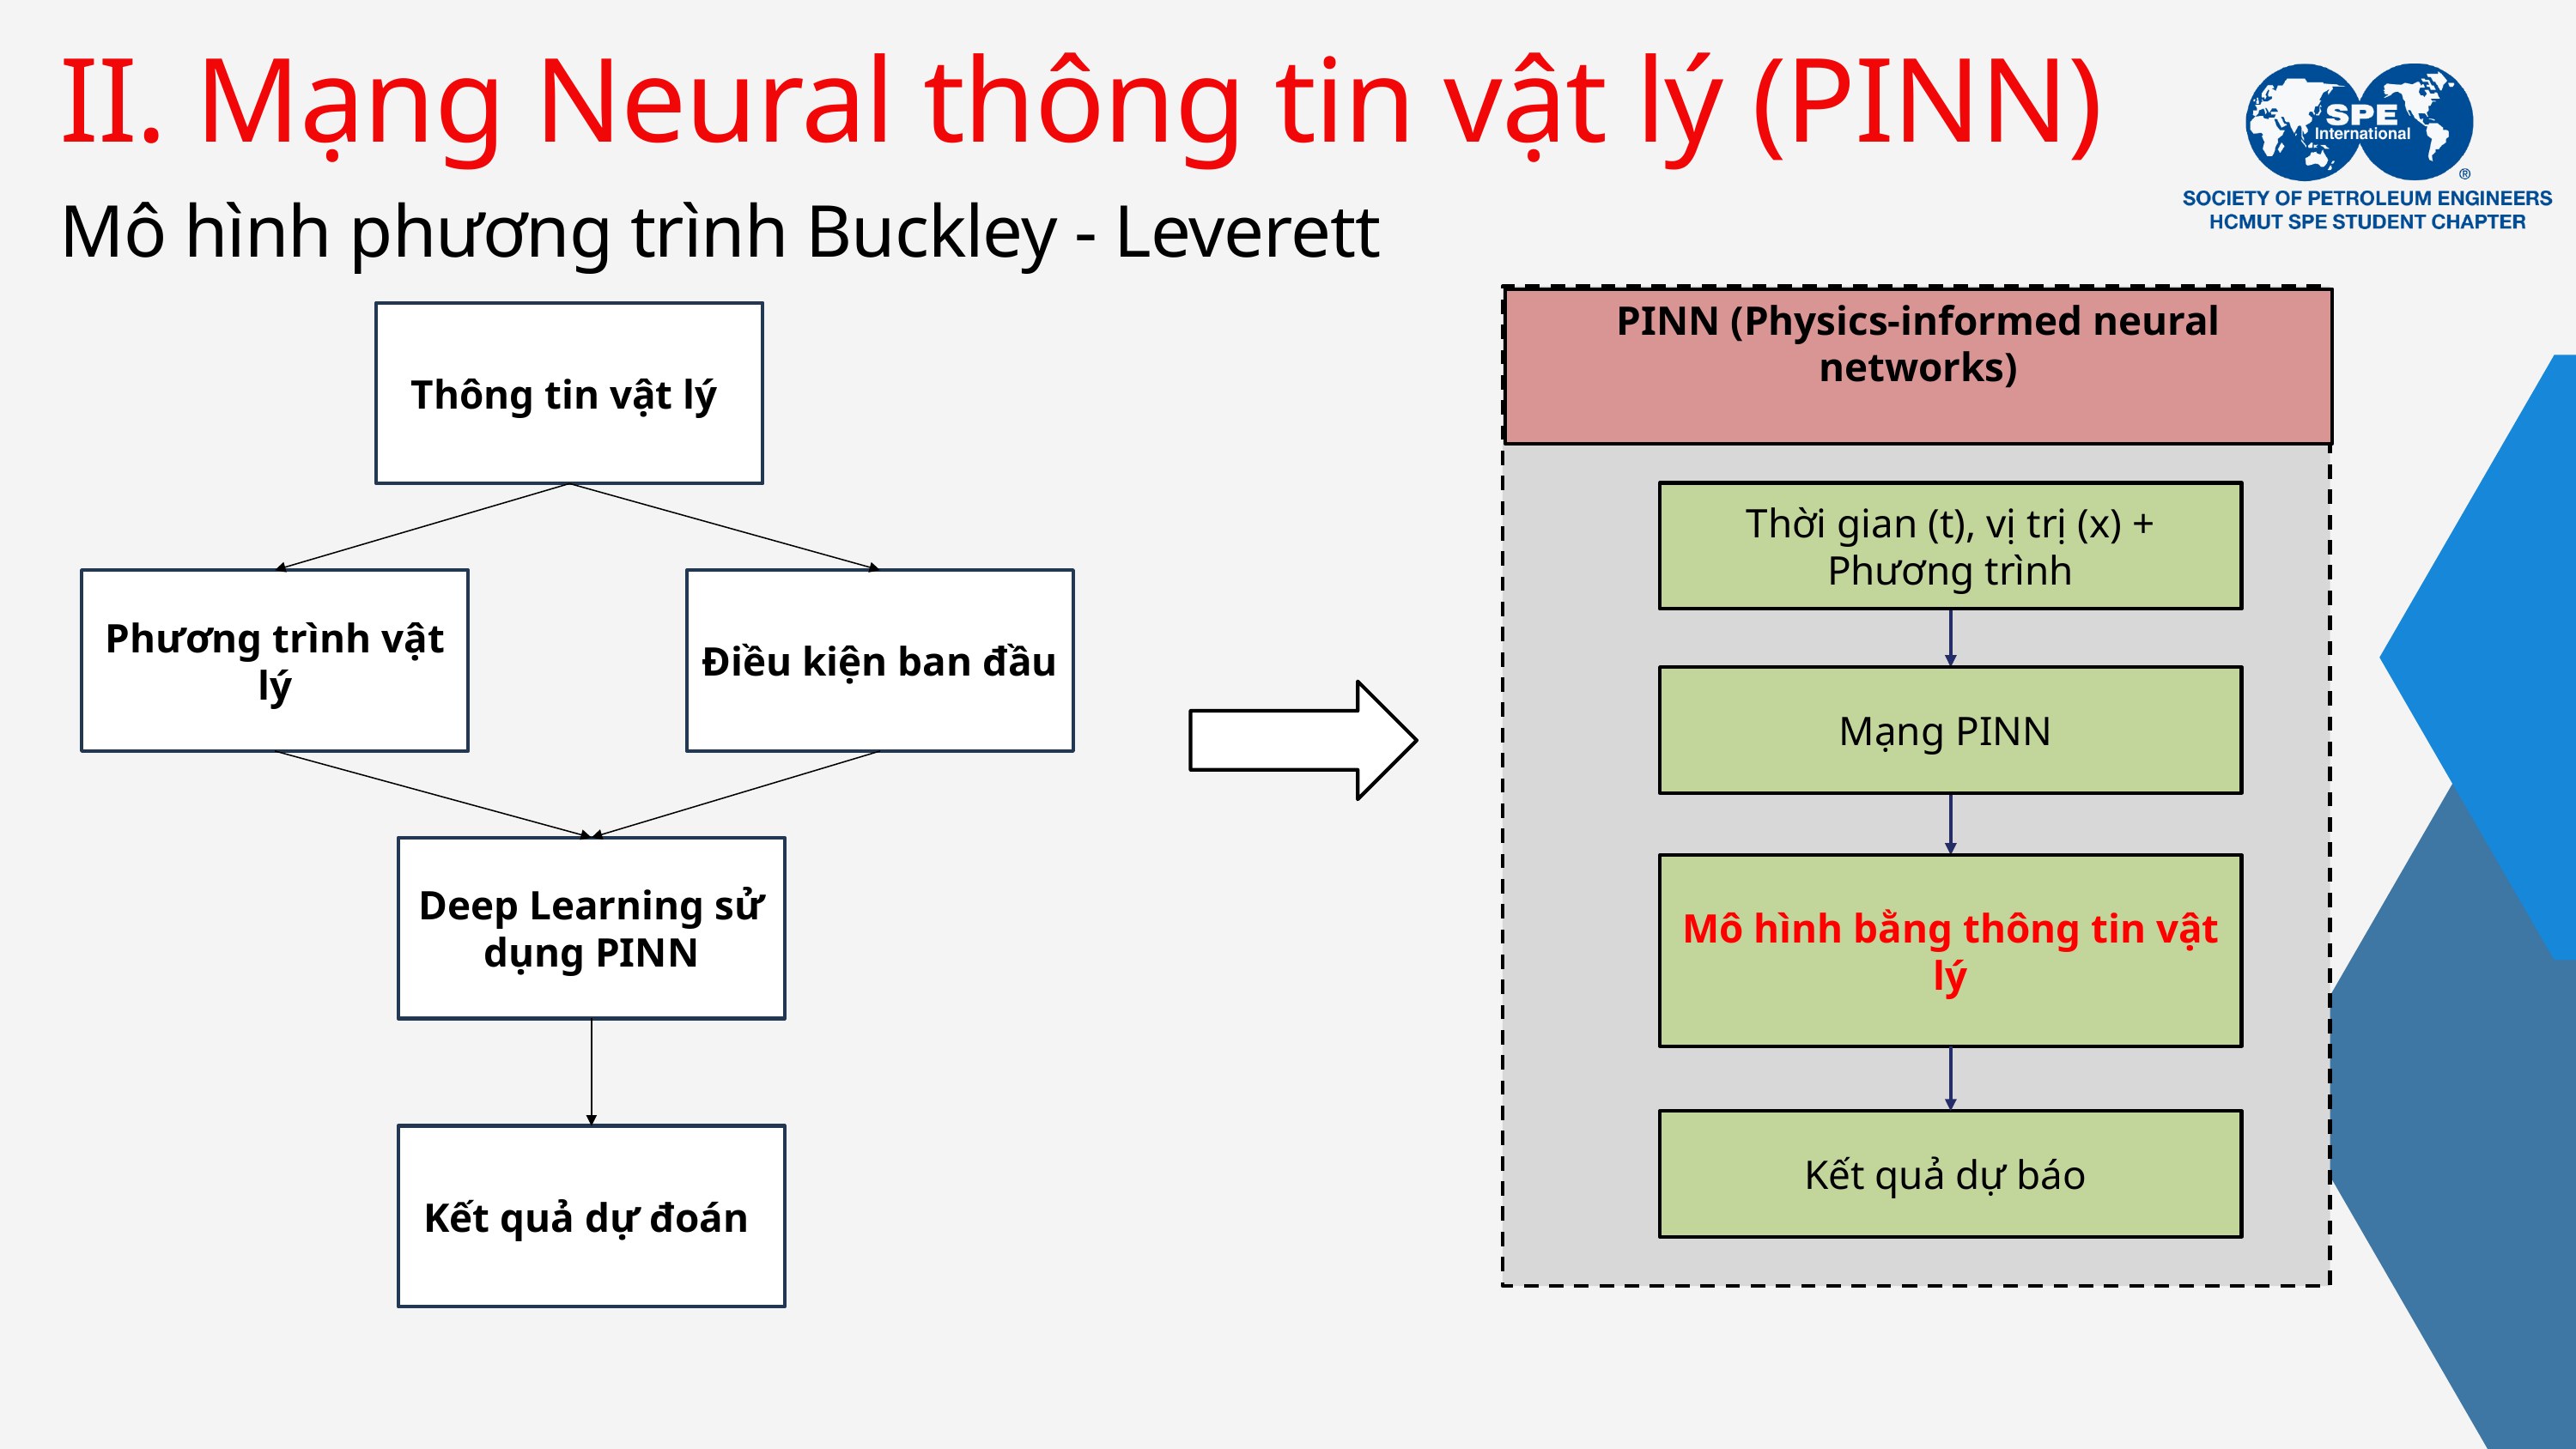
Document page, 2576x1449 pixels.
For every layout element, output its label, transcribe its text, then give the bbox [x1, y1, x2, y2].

text_box Thông tin vật lý [374, 301, 764, 482]
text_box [274, 483, 567, 571]
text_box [2379, 355, 2576, 961]
text_box Điều kiện ban đầu [685, 568, 1075, 753]
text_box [274, 750, 590, 838]
text_box Phương trình vật lý [80, 568, 470, 753]
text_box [591, 750, 881, 838]
text_box [1188, 679, 1419, 802]
picture [2167, 16, 2576, 318]
text_box Kết quả dự đoán [397, 1124, 787, 1308]
text_box II. Mạng Neural thông tin vật lý (PINN) [59, 25, 2163, 166]
text_box Mô hình phương trình Buckley - Leverett [59, 166, 2163, 271]
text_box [2277, 657, 2576, 1449]
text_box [1502, 286, 2333, 1287]
text_box Deep Learning sử dụng PINN [397, 846, 787, 1021]
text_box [569, 483, 881, 571]
